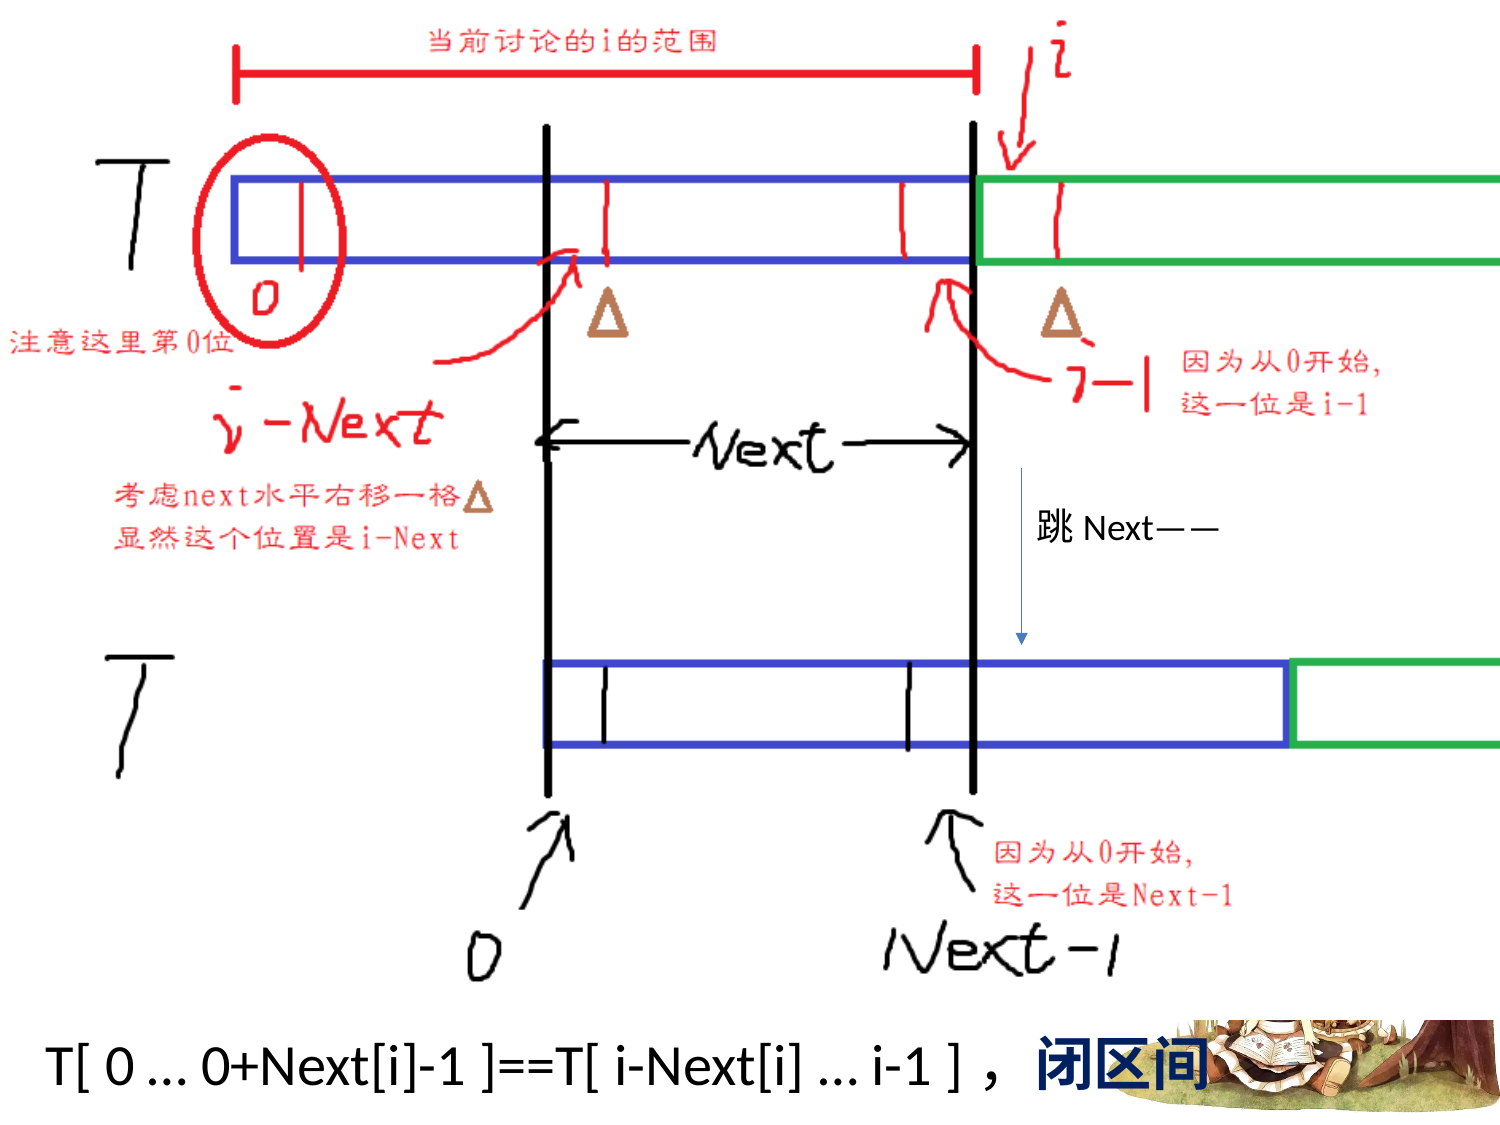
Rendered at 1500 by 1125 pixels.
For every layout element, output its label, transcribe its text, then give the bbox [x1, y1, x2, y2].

picture [0, 0, 1500, 1125]
text_box T[ 0 … 0+Next[i]-1 ]==T[ i-Next[i] … i-1 ]，闭区间 [30, 1028, 1226, 1105]
